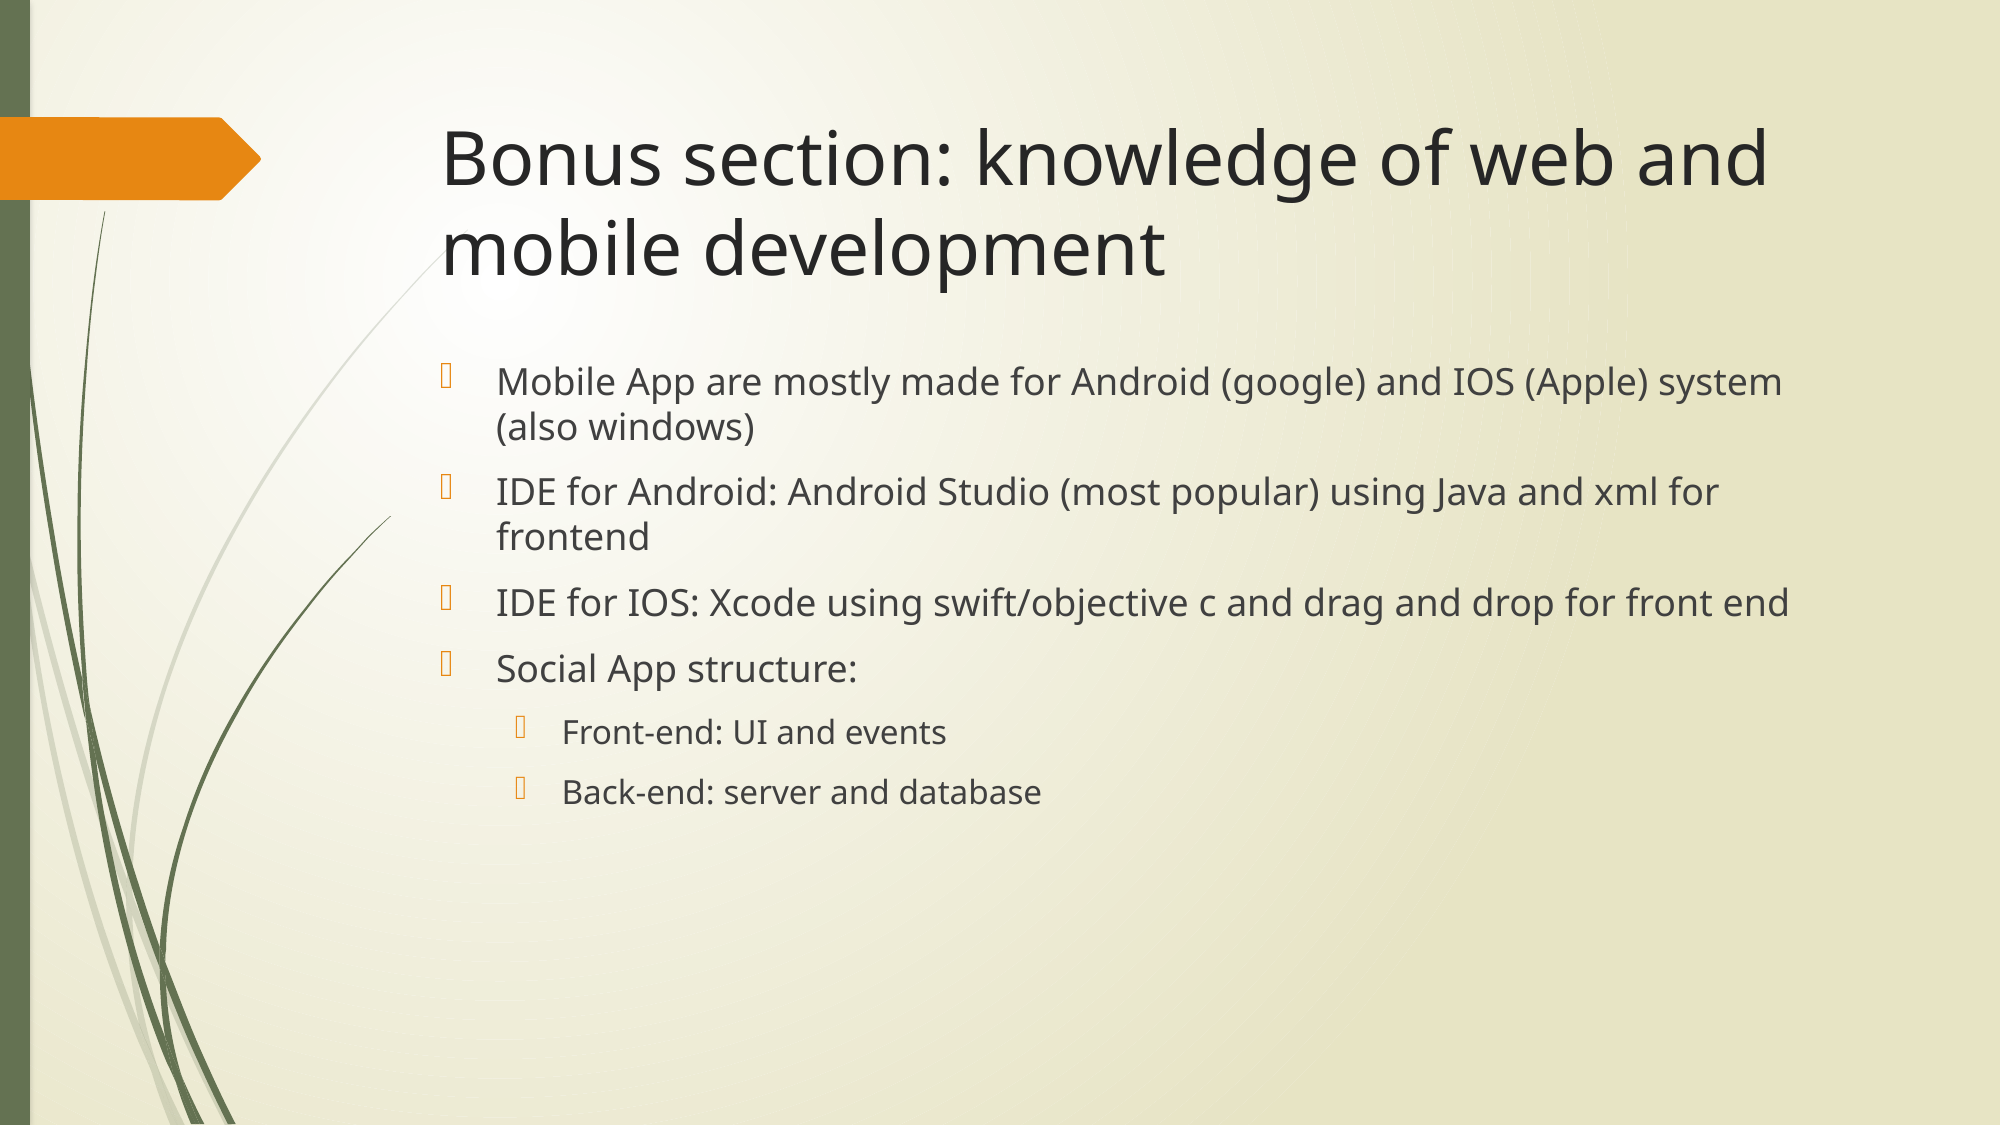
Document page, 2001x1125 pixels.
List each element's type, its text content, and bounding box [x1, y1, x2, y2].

title Bonus section: knowledge of web and mobile development [425, 102, 1888, 313]
list Mobile App are mostly made for Android (google) and IOS (Apple) system (also windows) IDE for Android: Android Studio (most popular) using Java and xml for frontend IDE for IOS: Xcode using swift/objective c and drag and drop for front end Social App structure: Front-end: UI and events Back-end: server and database [424, 350, 1888, 970]
